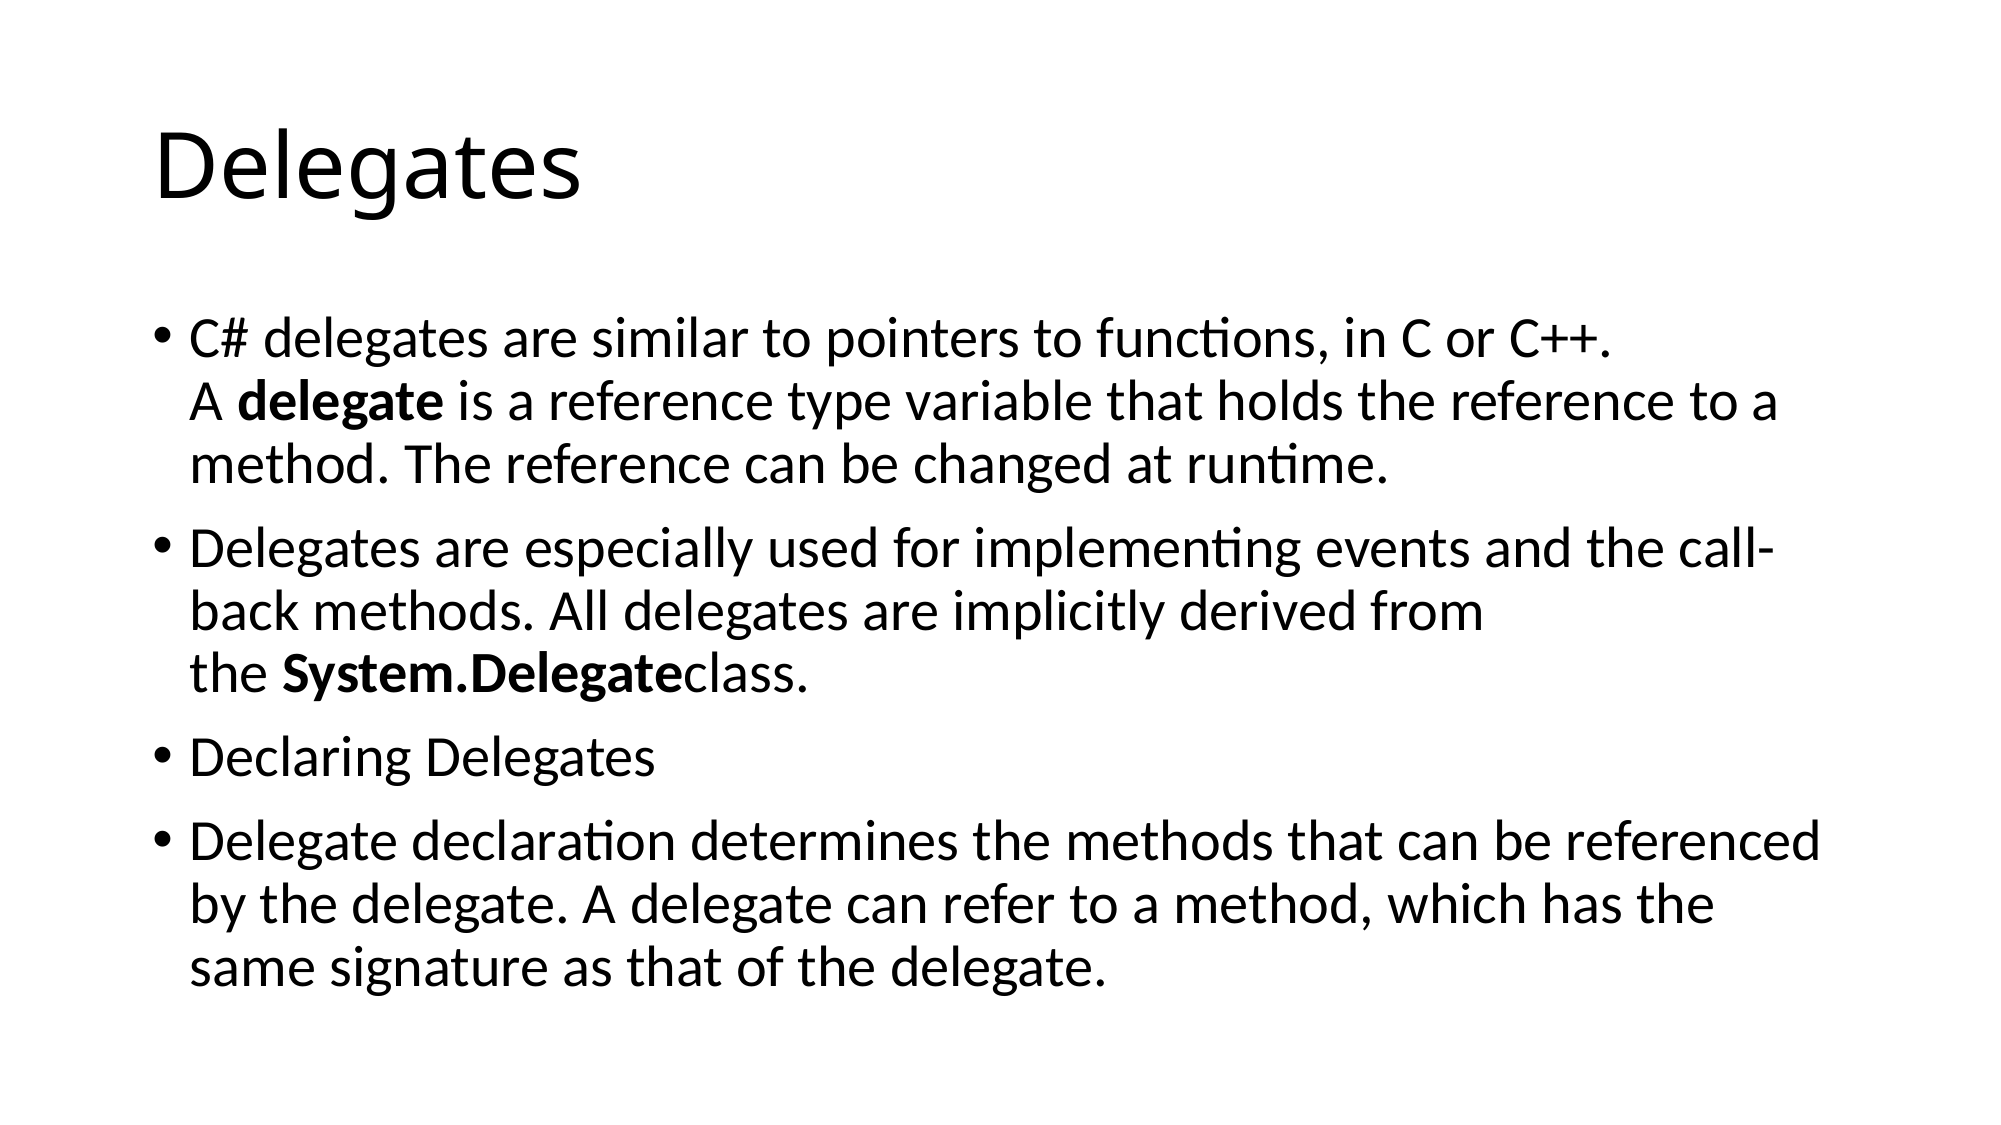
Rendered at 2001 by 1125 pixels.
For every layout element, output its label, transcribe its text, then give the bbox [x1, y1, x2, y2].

list C# delegates are similar to pointers to functions, in C or C++. A delegate is a reference type variable that holds the reference to a method. The reference can be changed at runtime. Delegates are especially used for implementing events and the call-back methods. All delegates are implicitly derived from the System.Delegateclass. Declaring Delegates Delegate declaration determines the methods that can be referenced by the delegate. A delegate can refer to a method, which has the same signature as that of the delegate. [137, 299, 1863, 1014]
title Delegates [137, 59, 1863, 278]
